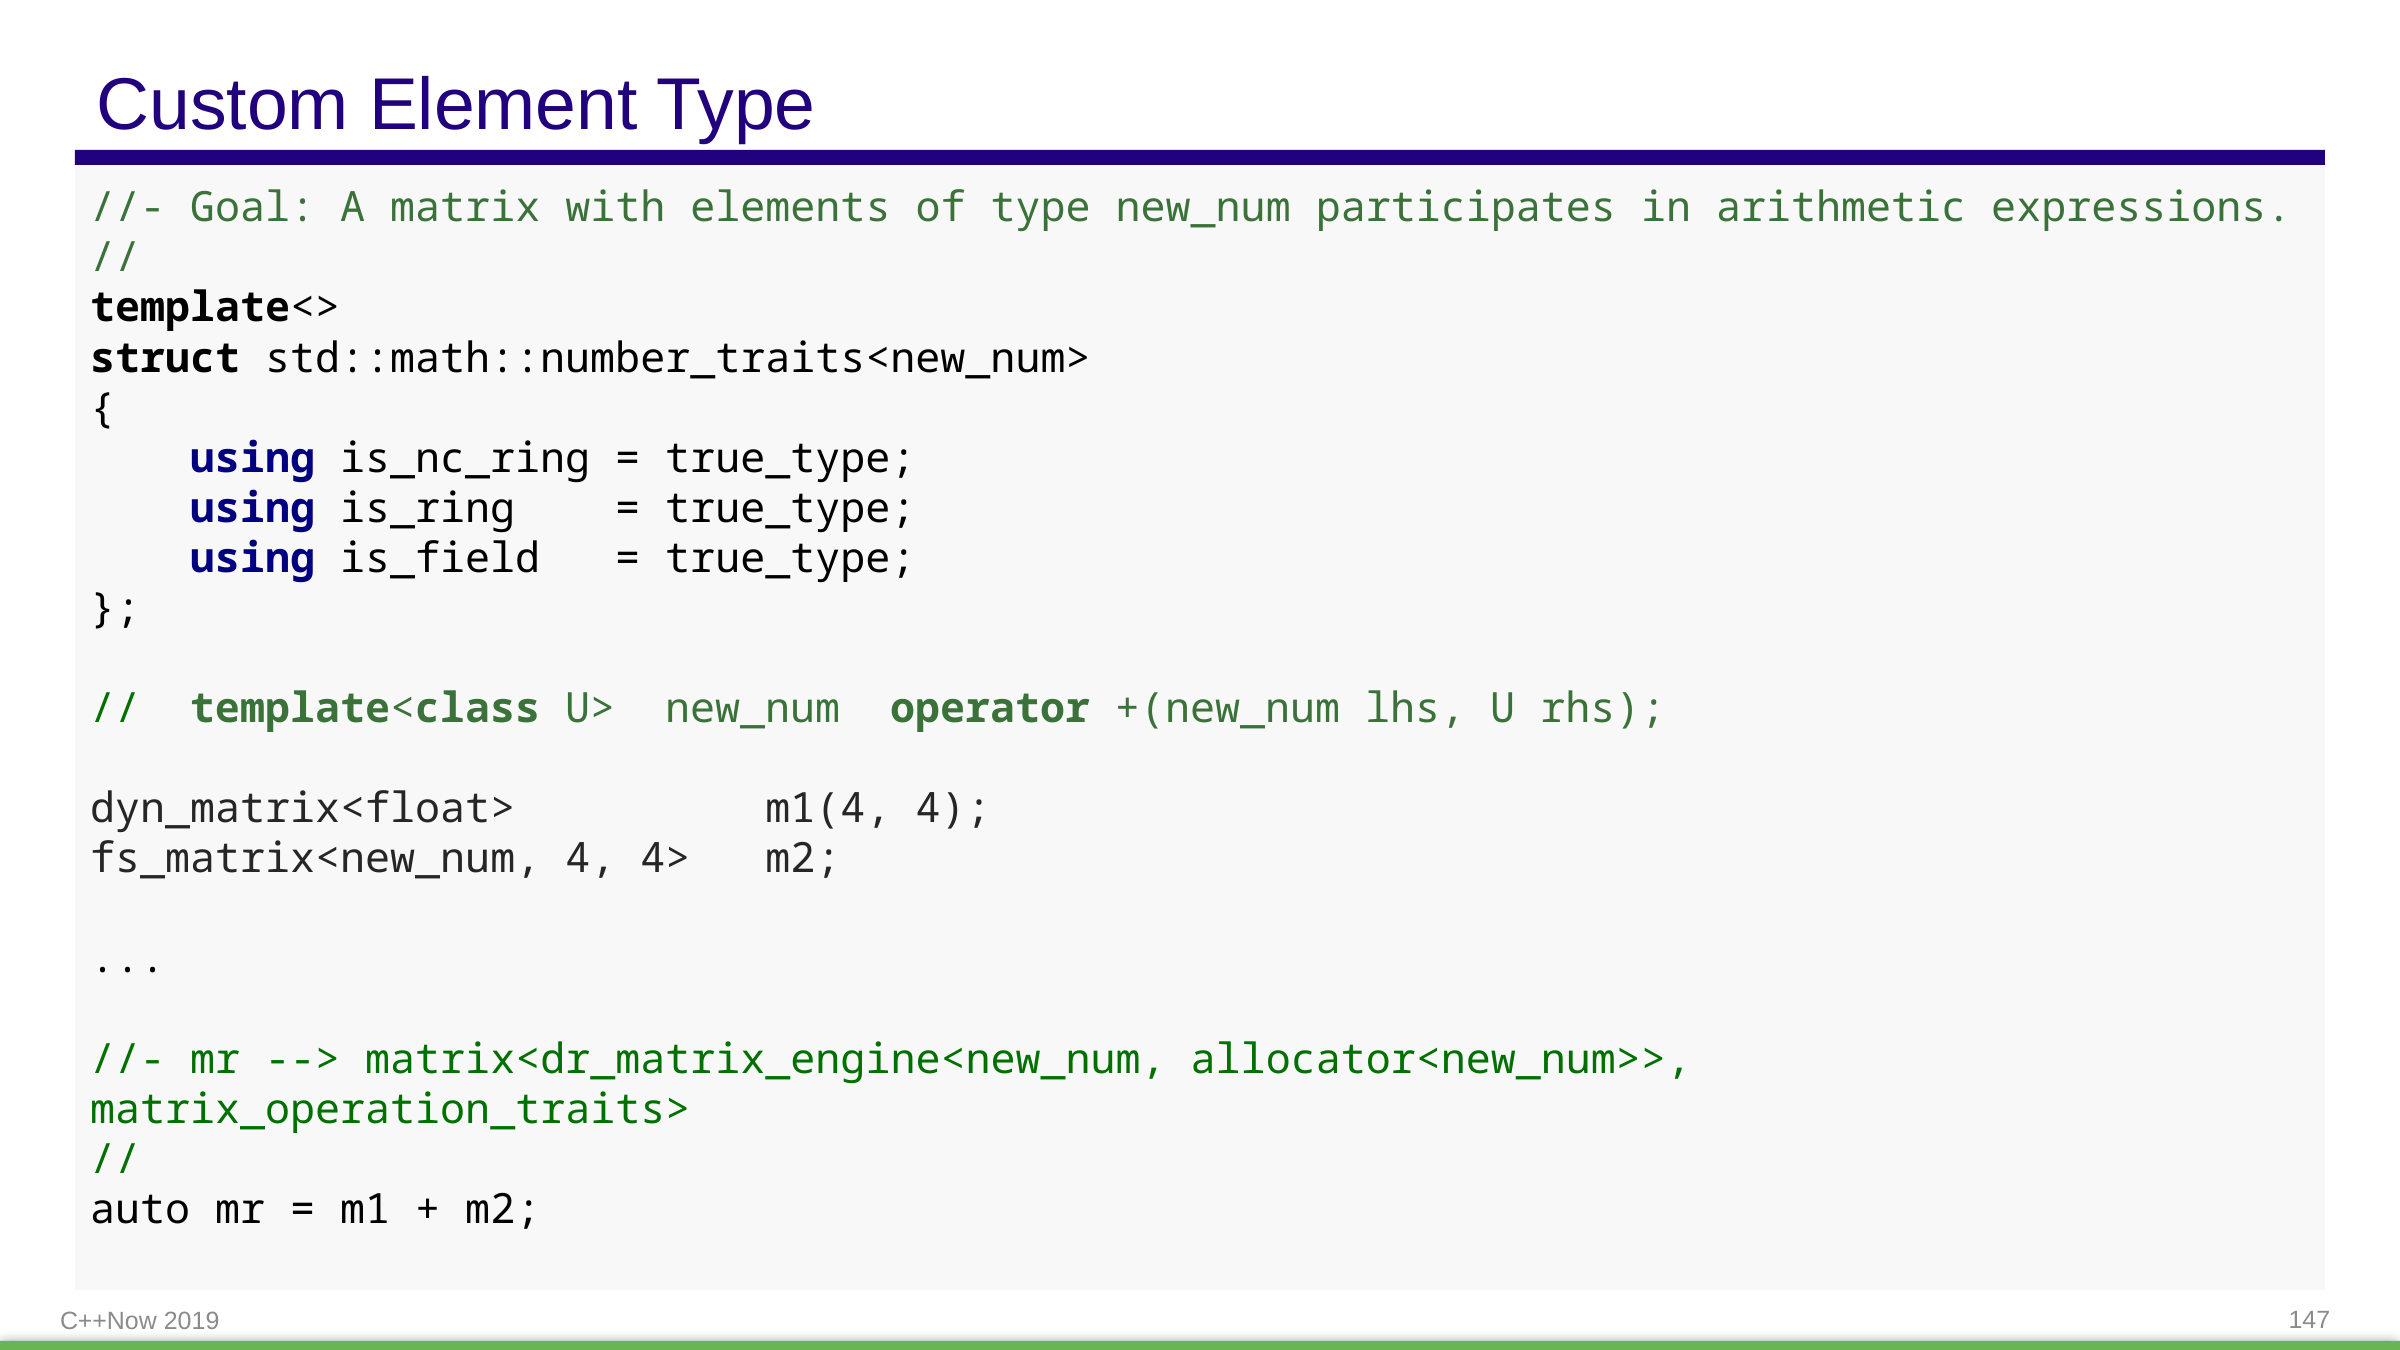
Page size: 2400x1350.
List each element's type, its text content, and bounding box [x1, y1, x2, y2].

slide_number 147 [2168, 1305, 2352, 1333]
list //- Goal: A matrix with elements of type new_num participates in arithmetic expressions. // template<> struct std::math::number_traits<new_num> { using is_nc_ring = true_type; using is_ring = true_type; using is_field = true_type; }; // template<class U> new_num operator +(new_num lhs, U rhs); dyn_matrix<float> m1(4, 4); fs_matrix<new_num, 4, 4> m2; ... //- mr --> matrix<dr_matrix_engine<new_num, allocator<new_num>>, matrix_operation_traits> // auto mr = m1 + m2; [75, 165, 2325, 1290]
footer C++Now 2019 [60, 1305, 810, 1335]
title Custom Element Type [75, 45, 2325, 155]
